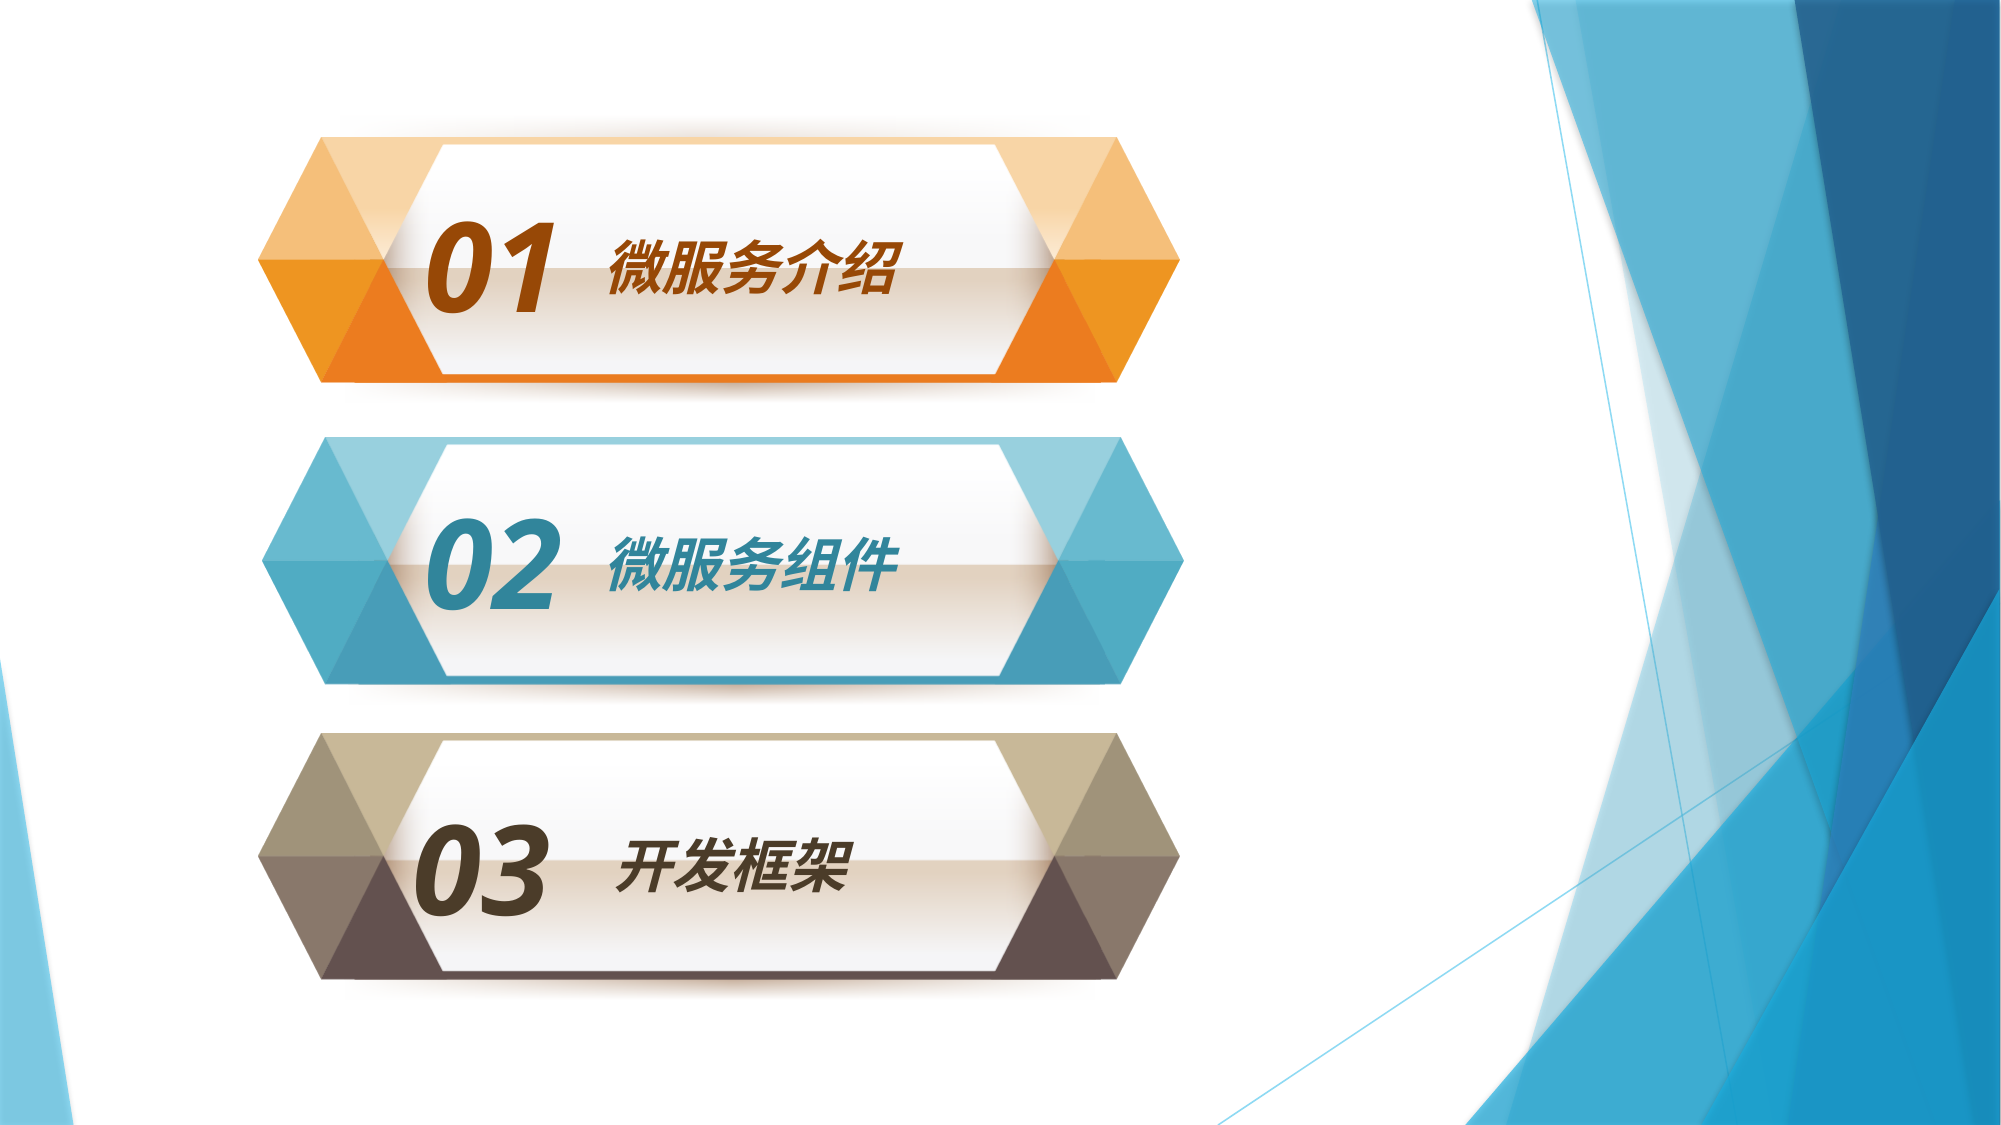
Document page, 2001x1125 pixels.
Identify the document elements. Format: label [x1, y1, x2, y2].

text_box [257, 89, 1180, 416]
picture [257, 732, 1180, 1012]
picture [262, 437, 1185, 717]
